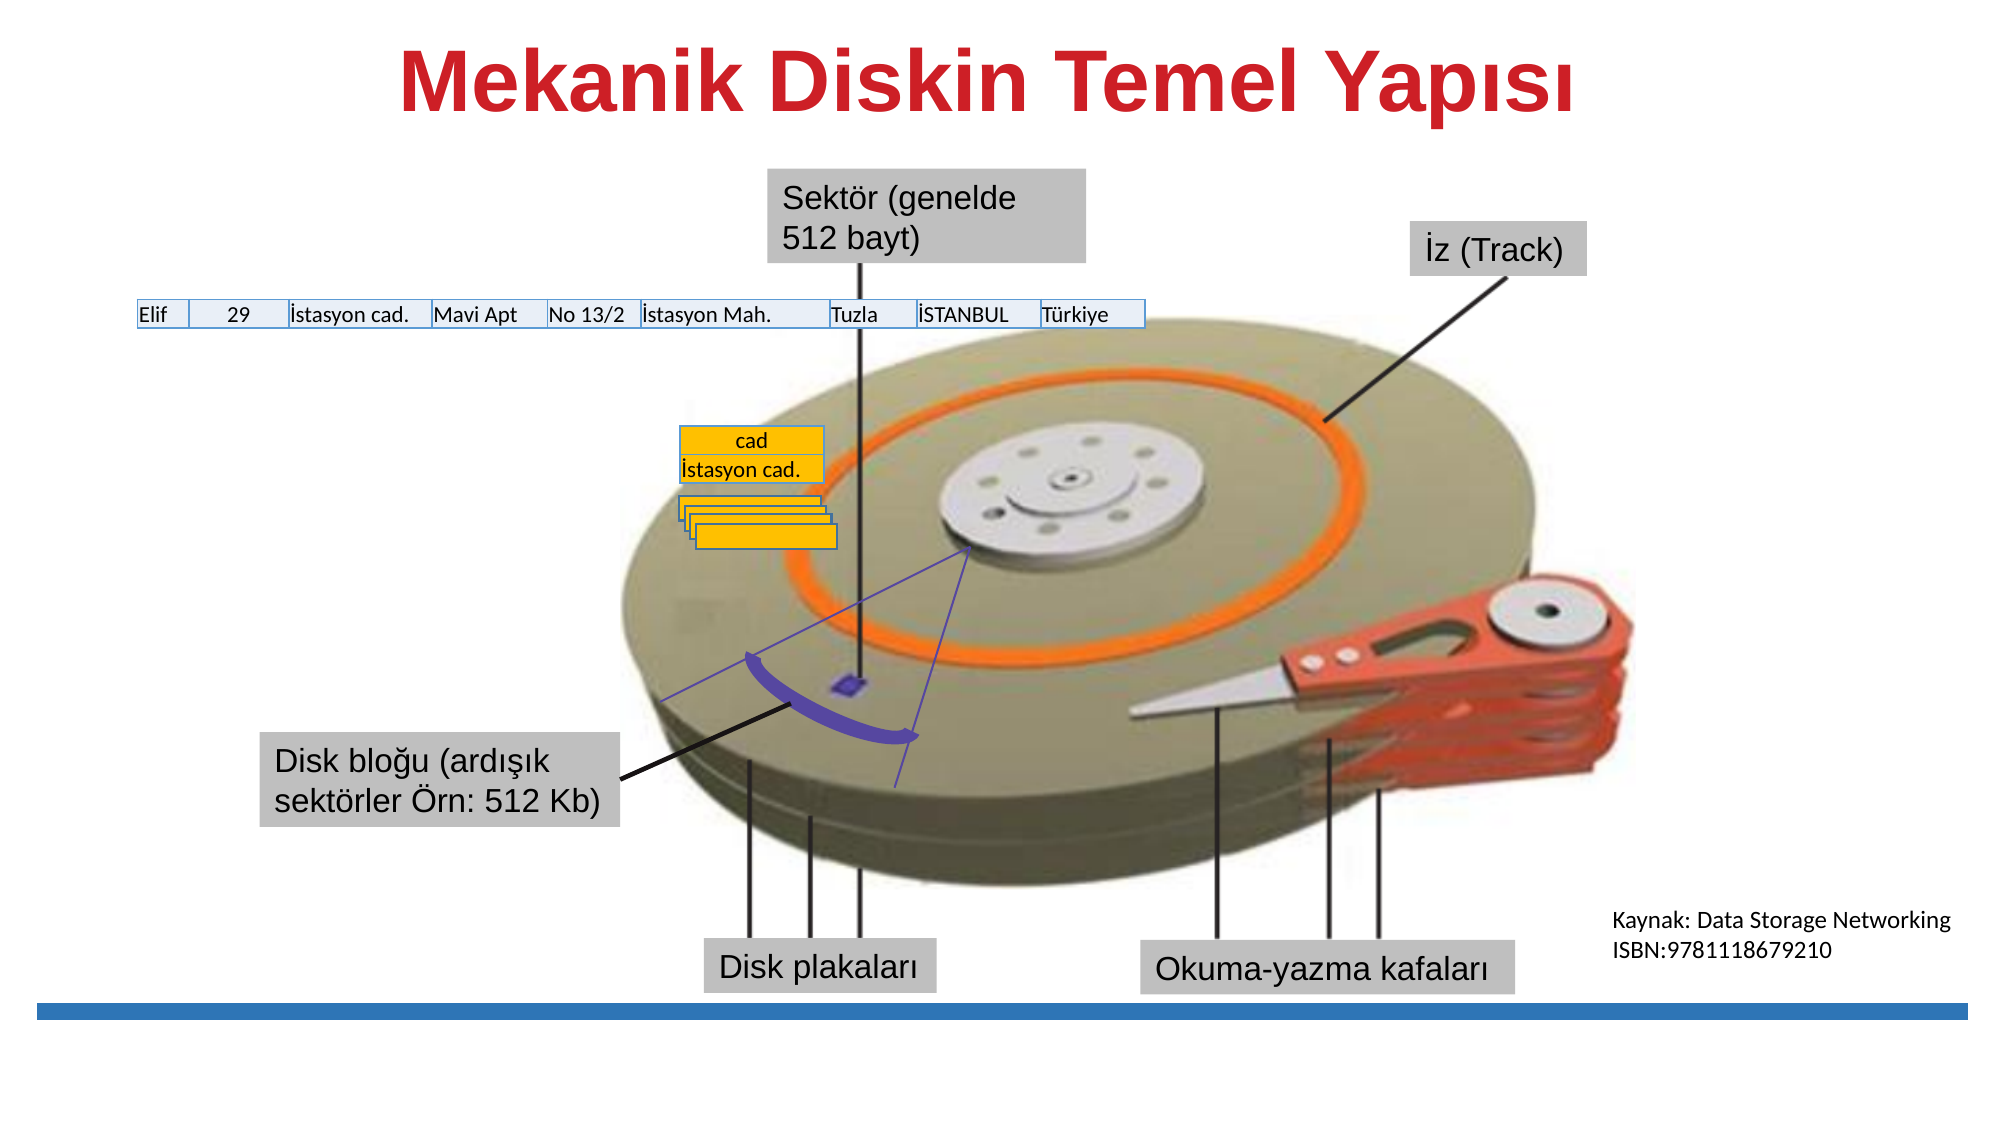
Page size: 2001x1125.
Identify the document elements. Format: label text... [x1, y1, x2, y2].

table_header Elif [138, 300, 188, 327]
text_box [259, 168, 1636, 996]
text_box Kaynak: Data Storage Networking ISBN:9781118679210 [1636, 896, 1986, 971]
table_header 29 [190, 300, 259, 327]
title Mekanik Diskin Temel Yapısı [238, 10, 1739, 138]
